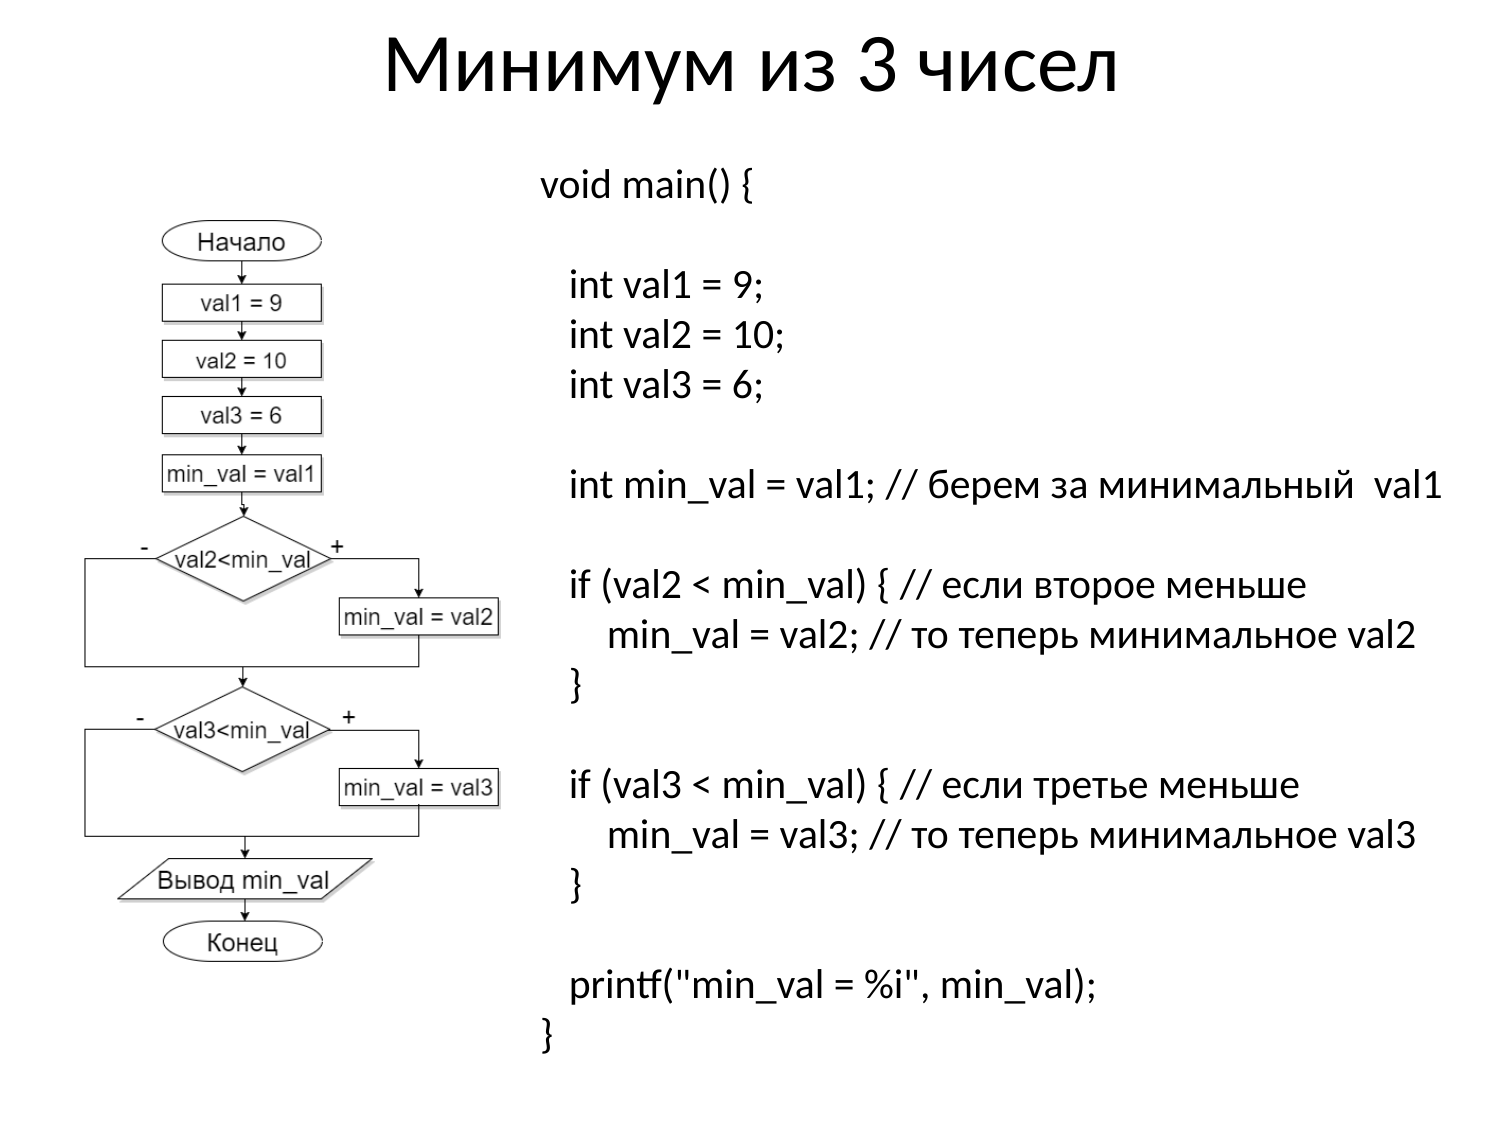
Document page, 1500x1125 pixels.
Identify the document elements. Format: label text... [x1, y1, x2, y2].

title Минимум из 3 чисел [76, 0, 1427, 116]
text_box void main() { int val1 = 9; int val2 = 10; int val3 = 6; int min_val = val1; // берем за минимальный val1 if (val2 < min_val) { // если второе меньше min_val = val2; // то теперь минимальное val2 } if (val3 < min_val) { // если третье меньше min_val = val3; // то теперь минимальное val3 } printf("min_val = %i", min_val); } [525, 148, 1500, 1065]
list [76, 219, 503, 963]
